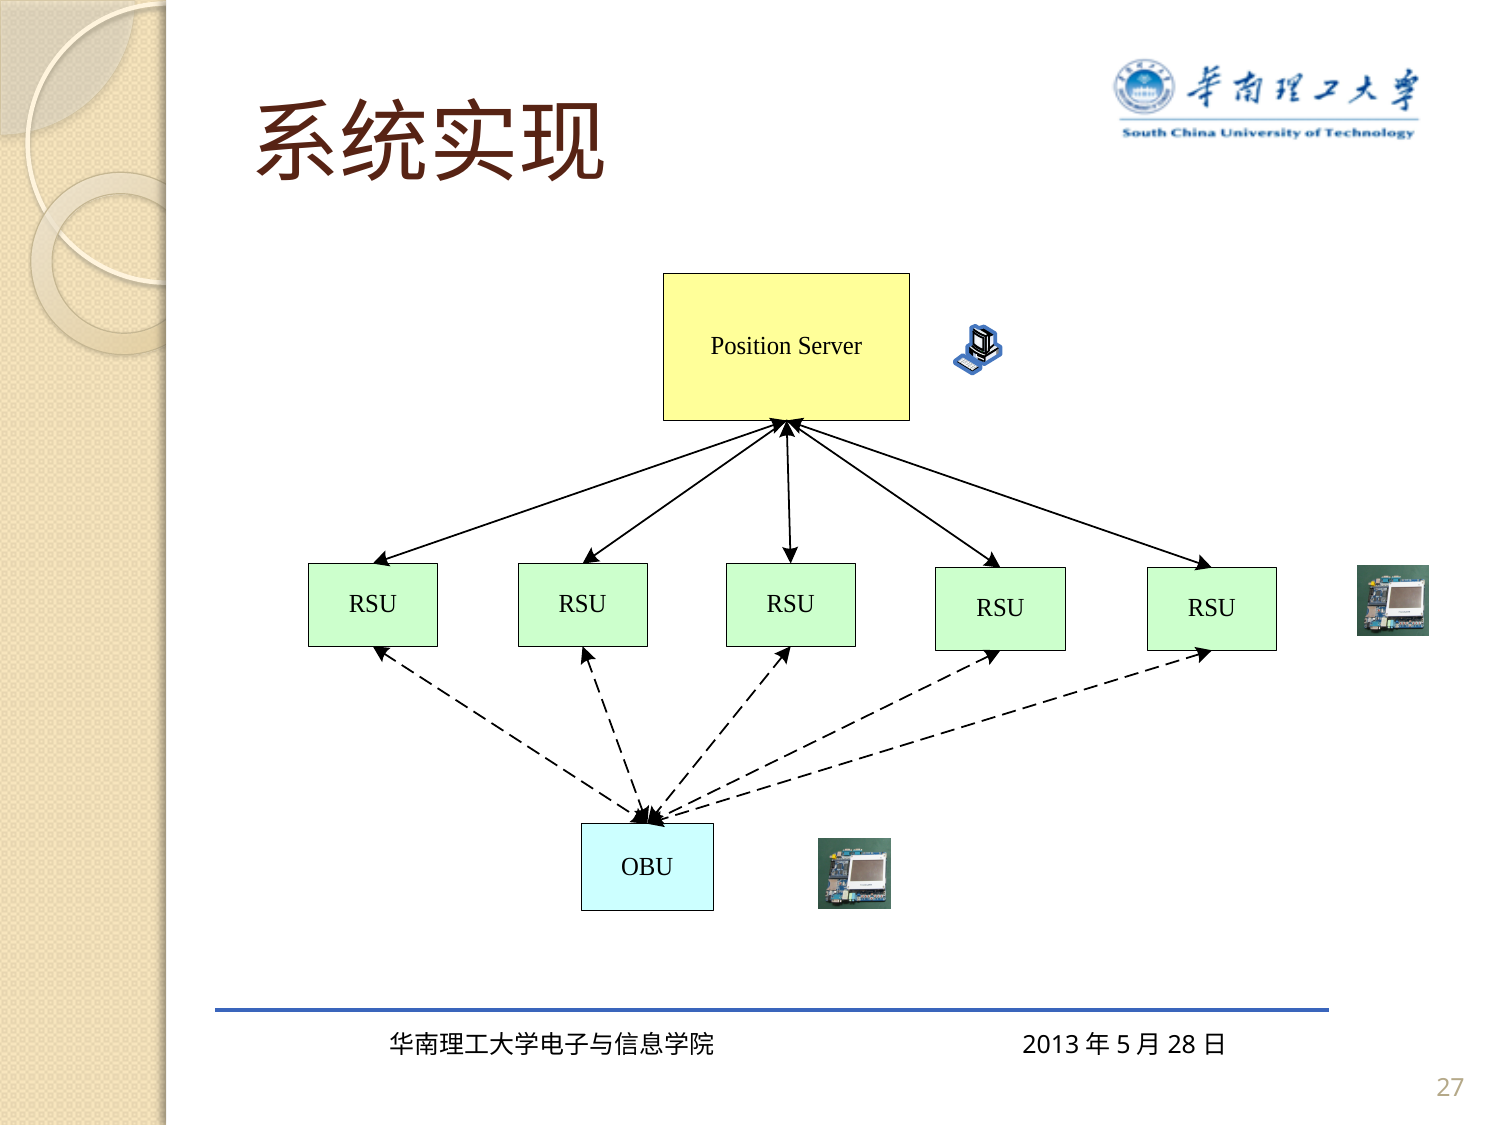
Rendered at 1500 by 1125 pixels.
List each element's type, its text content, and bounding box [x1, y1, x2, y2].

picture [198, 995, 1348, 1023]
footer 华南理工大学电子与信息学院 [375, 1034, 850, 1067]
picture [1089, 34, 1442, 154]
text_box 2013年5月28日 [1007, 1034, 1284, 1067]
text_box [304, 269, 1434, 915]
slide_number 27 [1413, 1034, 1488, 1113]
title 系统实现 [235, 45, 1466, 233]
